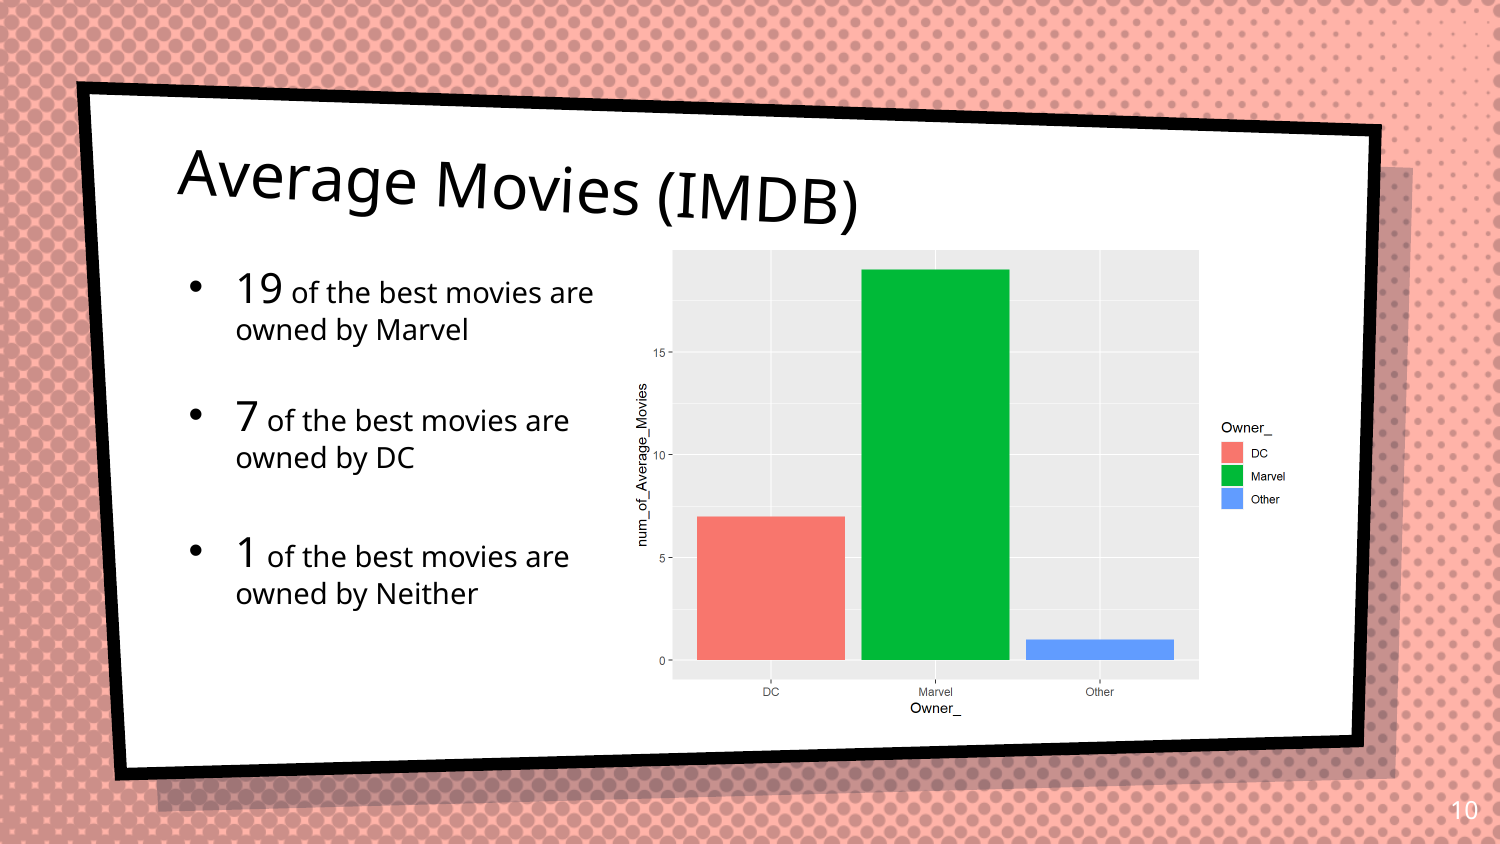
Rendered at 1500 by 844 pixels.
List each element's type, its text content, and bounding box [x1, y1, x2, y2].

slide_number 10 [1403, 779, 1494, 844]
title Average Movies (IMDB) [161, 96, 1320, 248]
text_box 1 of the best movies are owned by Neither [173, 517, 598, 618]
text_box 7 of the best movies are owned by DC [173, 382, 598, 482]
picture [603, 243, 1310, 723]
text_box 19 of the best movies are owned by Marvel [173, 253, 598, 354]
